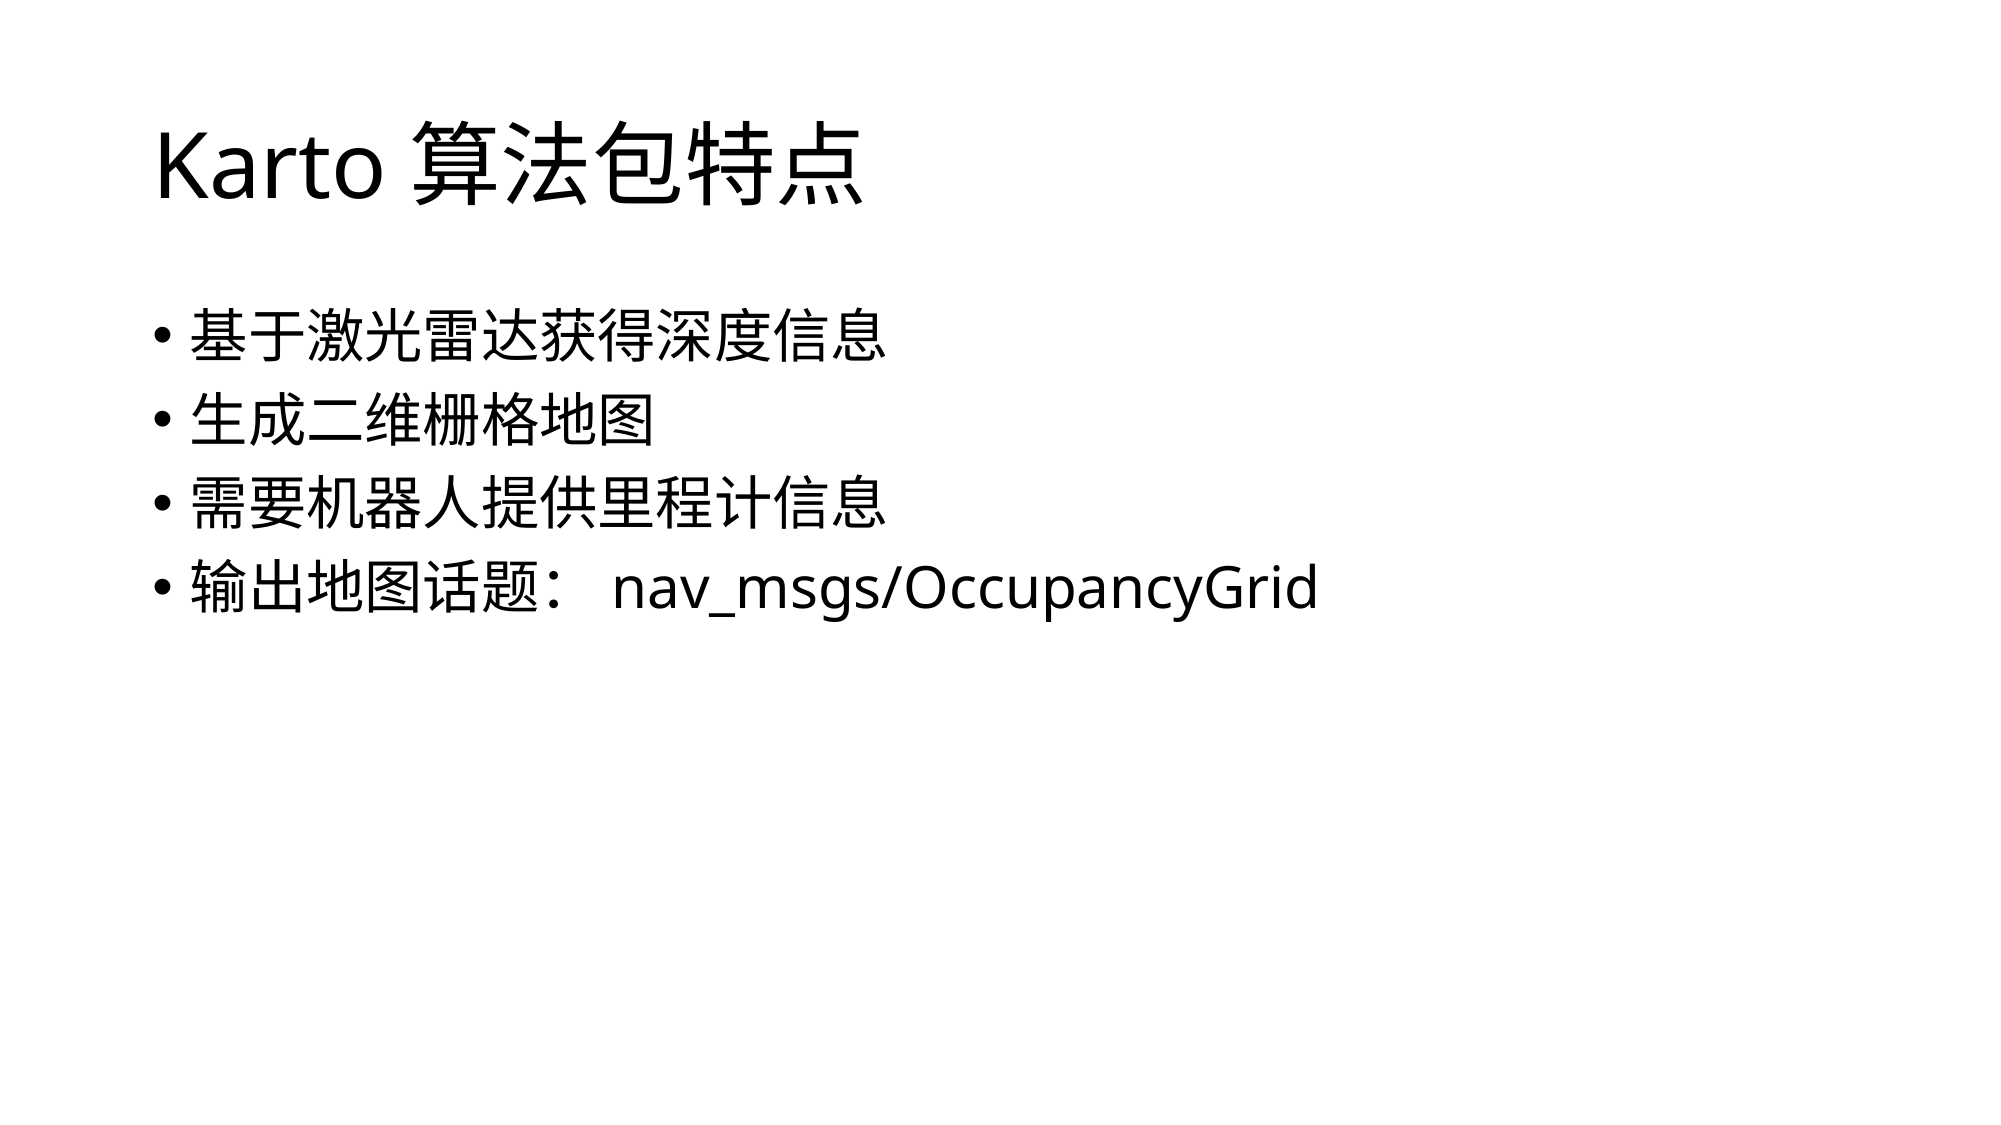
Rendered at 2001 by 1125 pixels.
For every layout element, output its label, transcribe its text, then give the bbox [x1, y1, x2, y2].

title Karto算法包特点 [137, 59, 1863, 278]
list 基于激光雷达获得深度信息 生成二维栅格地图 需要机器人提供里程计信息 输出地图话题：nav_msgs/OccupancyGrid [137, 299, 1863, 1014]
